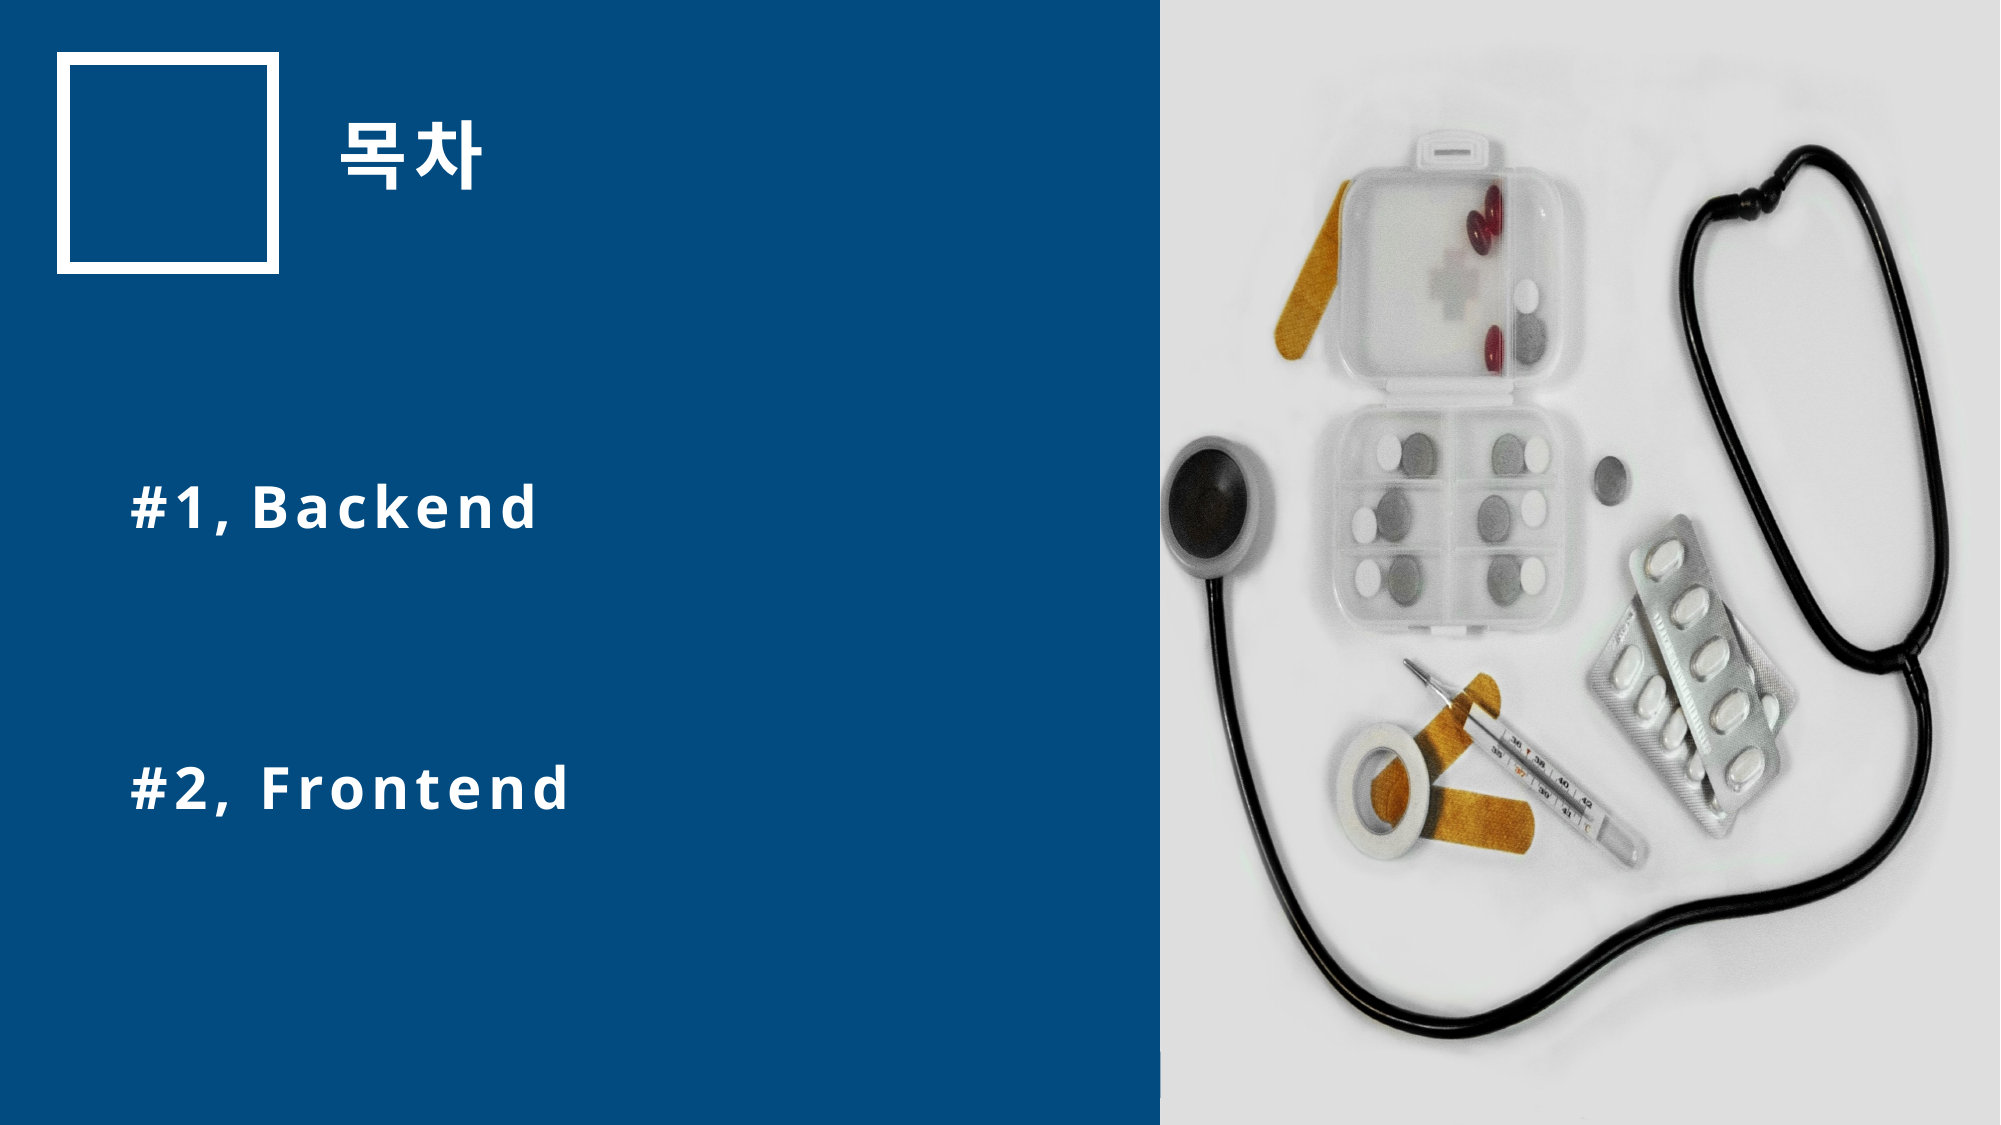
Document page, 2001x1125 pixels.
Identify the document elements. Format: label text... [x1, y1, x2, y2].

text_box [62, 57, 274, 269]
text_box 목차 [324, 101, 574, 206]
text_box [0, 0, 1160, 1125]
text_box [110, 462, 549, 549]
picture [1160, 0, 2000, 1125]
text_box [110, 743, 582, 830]
